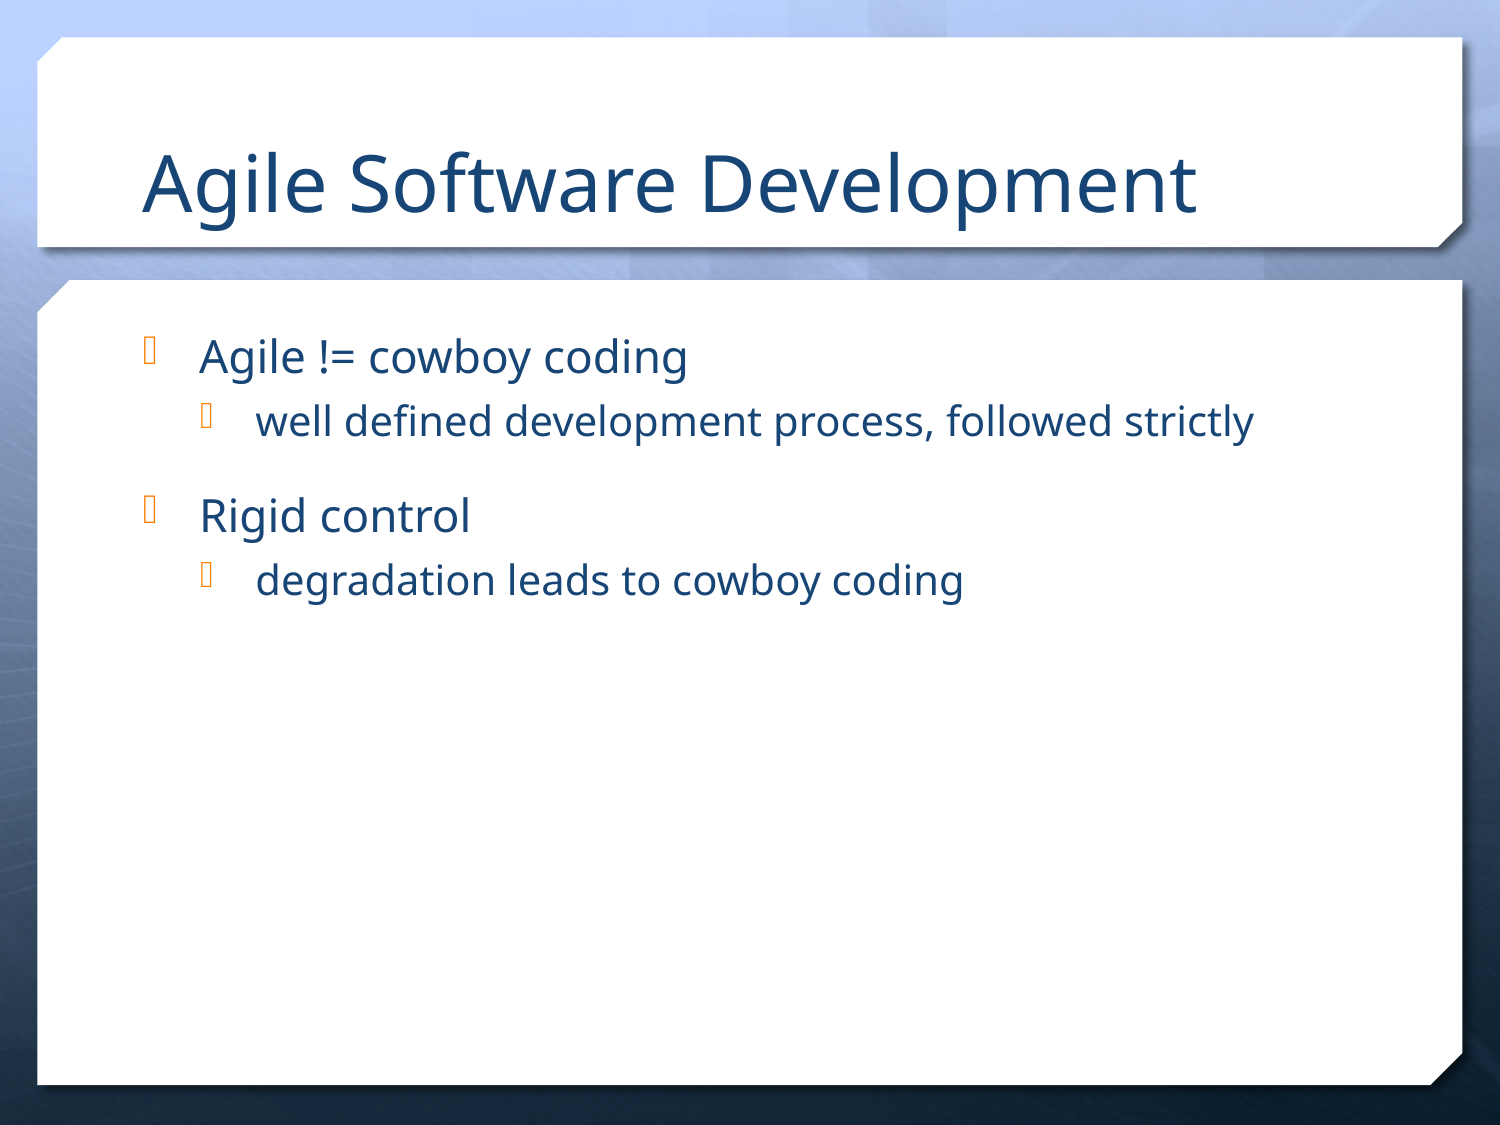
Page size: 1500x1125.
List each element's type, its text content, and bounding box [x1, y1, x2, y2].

title Agile Software Development [127, 48, 1372, 236]
list Agile != cowboy coding well defined development process, followed strictly Rigid control degradation leads to cowboy coding [127, 319, 1372, 978]
